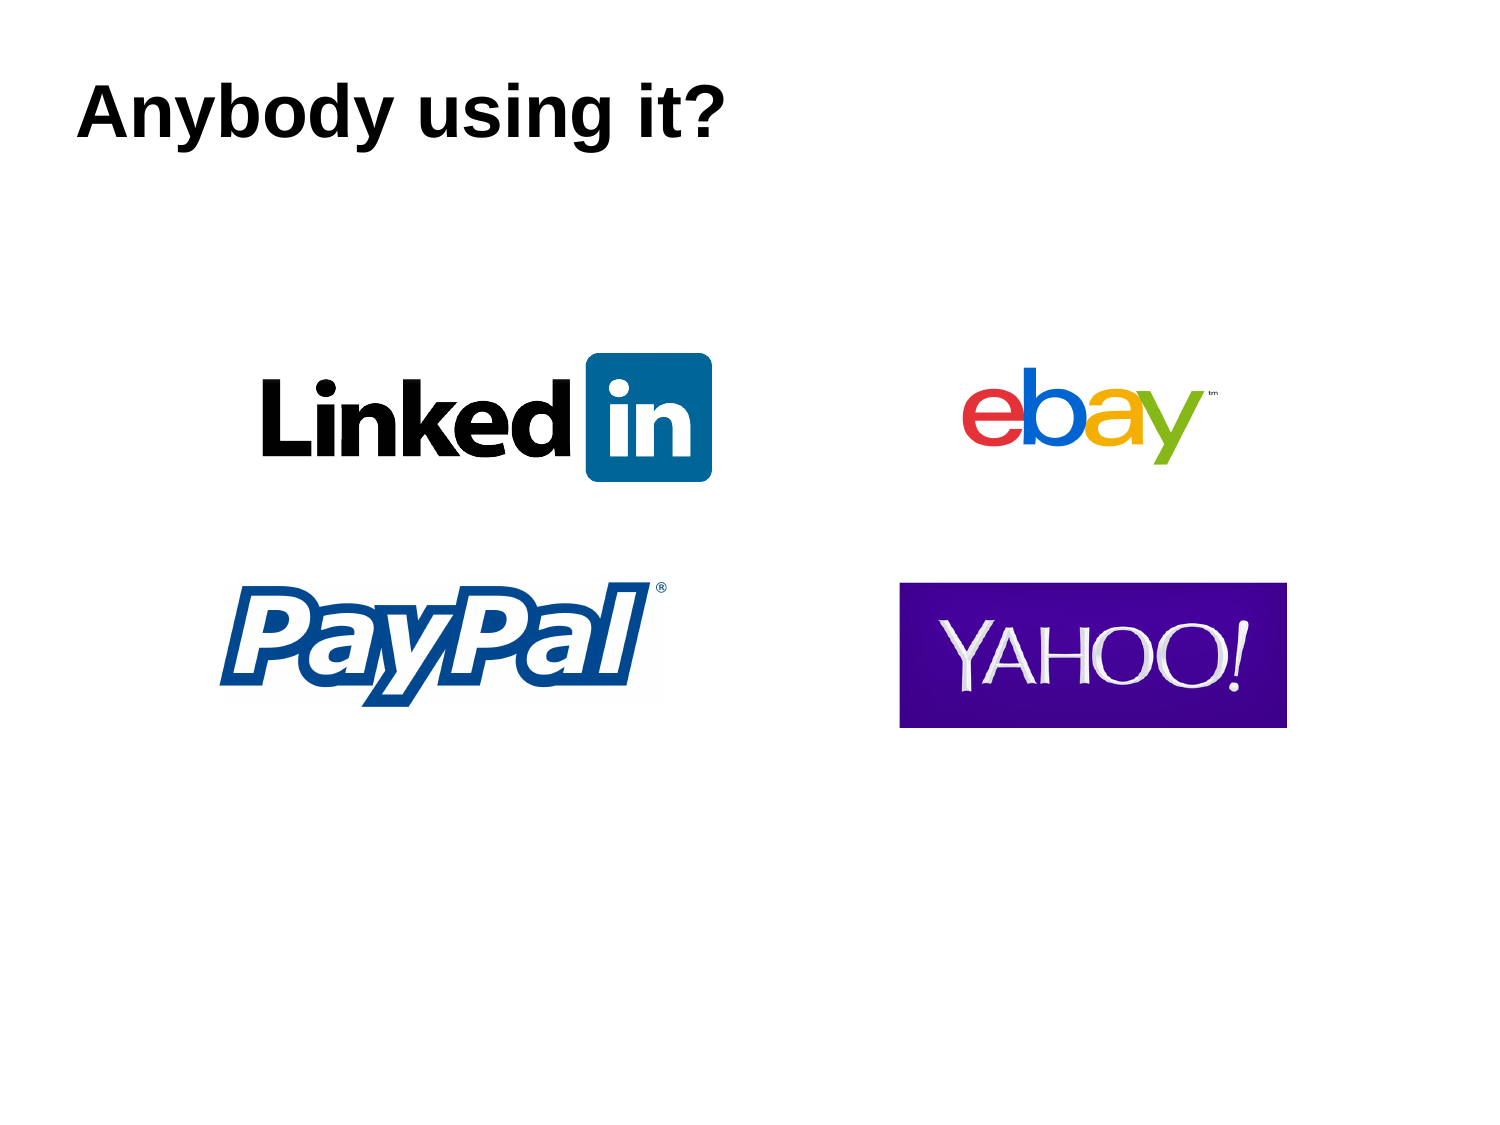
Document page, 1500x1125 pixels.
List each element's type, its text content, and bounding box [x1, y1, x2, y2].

picture [219, 582, 667, 708]
picture [259, 353, 592, 482]
picture [610, 380, 628, 397]
list Anybody using it? [75, 71, 1425, 170]
picture [637, 404, 690, 456]
picture [899, 582, 1288, 728]
picture [705, 353, 712, 360]
picture [611, 405, 627, 456]
picture [899, 314, 1281, 519]
